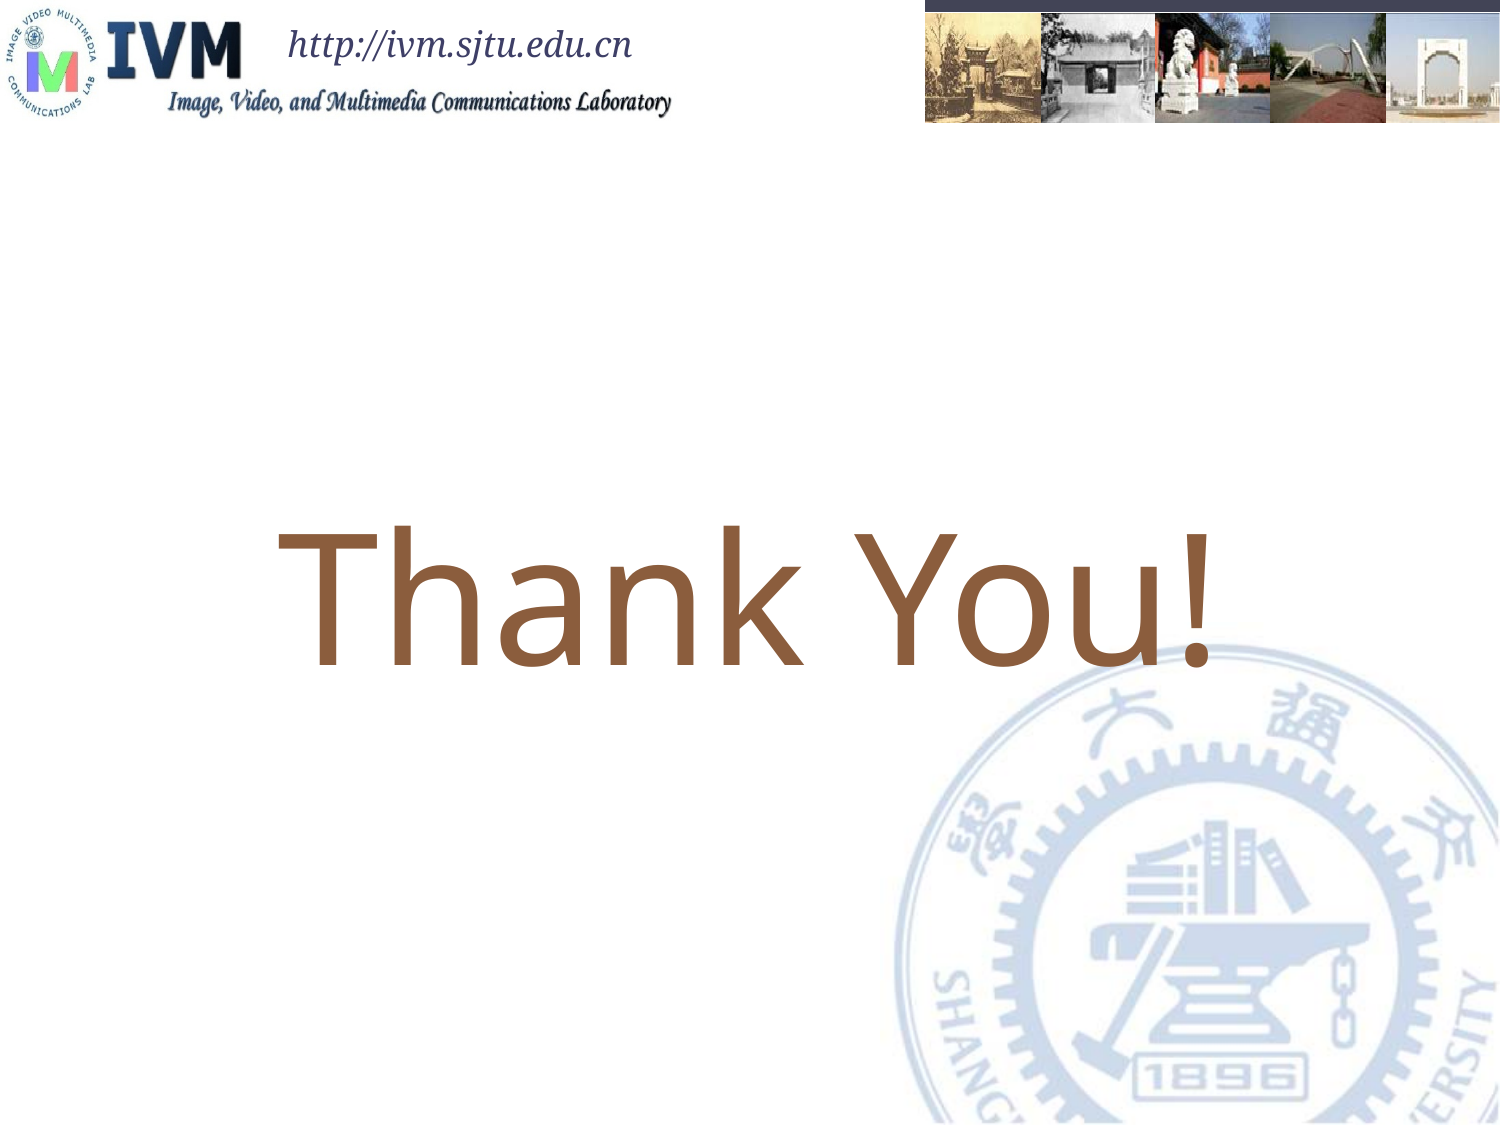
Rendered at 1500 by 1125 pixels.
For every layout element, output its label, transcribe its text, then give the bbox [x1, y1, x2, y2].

title Thank You! [75, 474, 1425, 739]
picture [0, 0, 1500, 125]
picture [880, 622, 1500, 1125]
